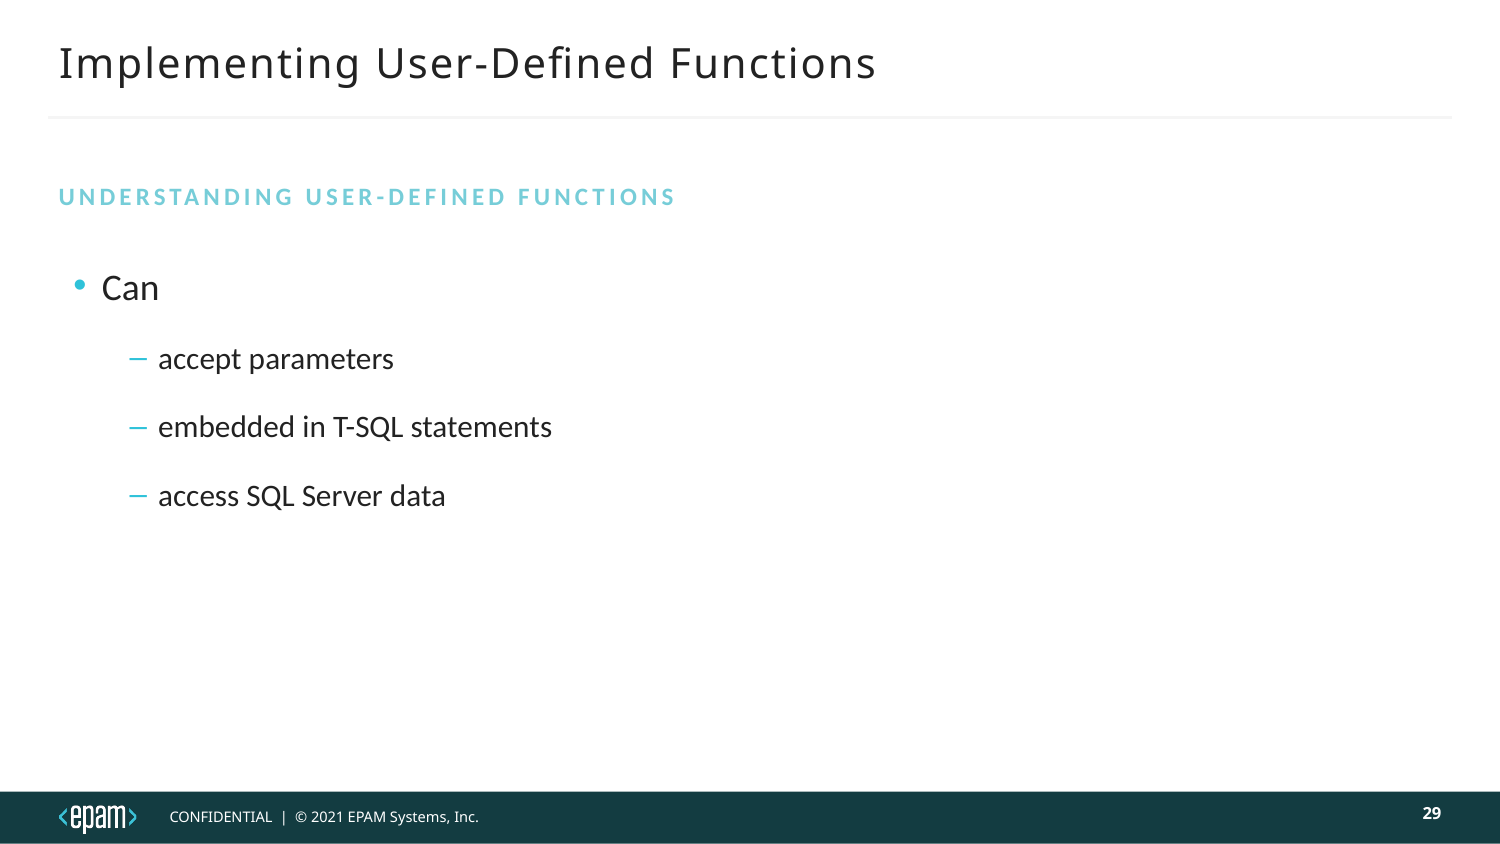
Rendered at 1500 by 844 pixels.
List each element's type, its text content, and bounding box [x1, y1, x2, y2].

slide_number 29 [1216, 791, 1442, 844]
title Implementing User-Defined Functions [59, 37, 1442, 87]
list Understanding User-Defined Functions [58, 177, 1442, 234]
text_box Can accept parameters embedded in T-SQL statements access SQL Server data [58, 250, 1442, 753]
